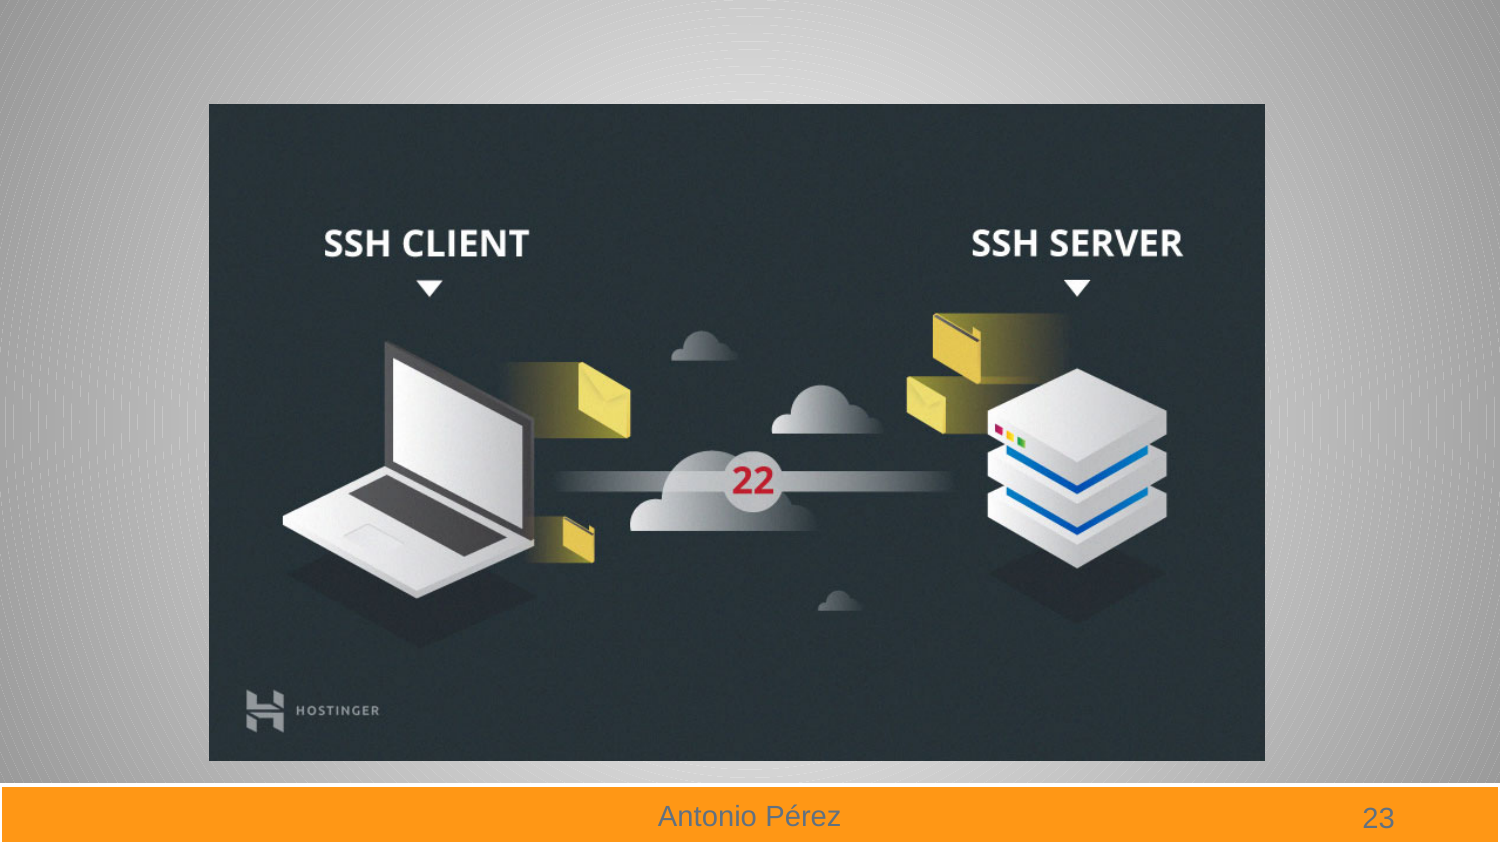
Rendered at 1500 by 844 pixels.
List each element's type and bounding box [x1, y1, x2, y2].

picture [209, 104, 1265, 762]
